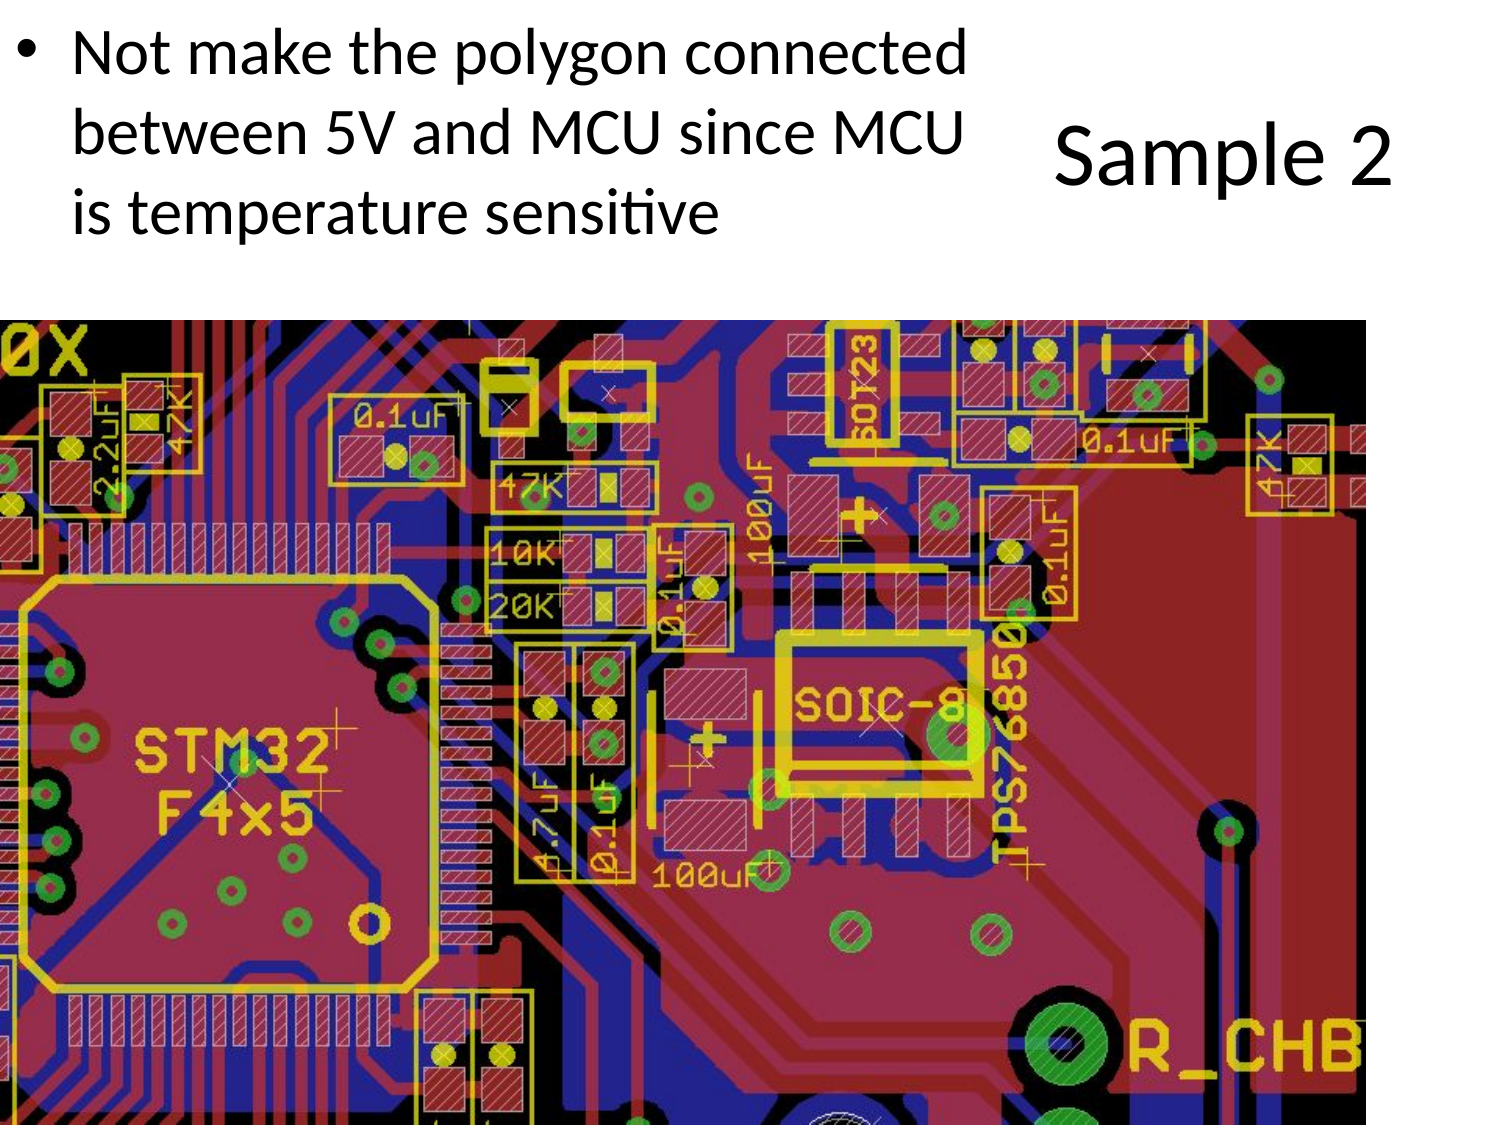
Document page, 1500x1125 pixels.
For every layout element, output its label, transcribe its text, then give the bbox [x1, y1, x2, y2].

title Sample 2 [998, 54, 1500, 243]
picture [0, 319, 1366, 1125]
list Not make the polygon connected between 5V and MCU since MCU is temperature sensitive [0, 0, 998, 312]
